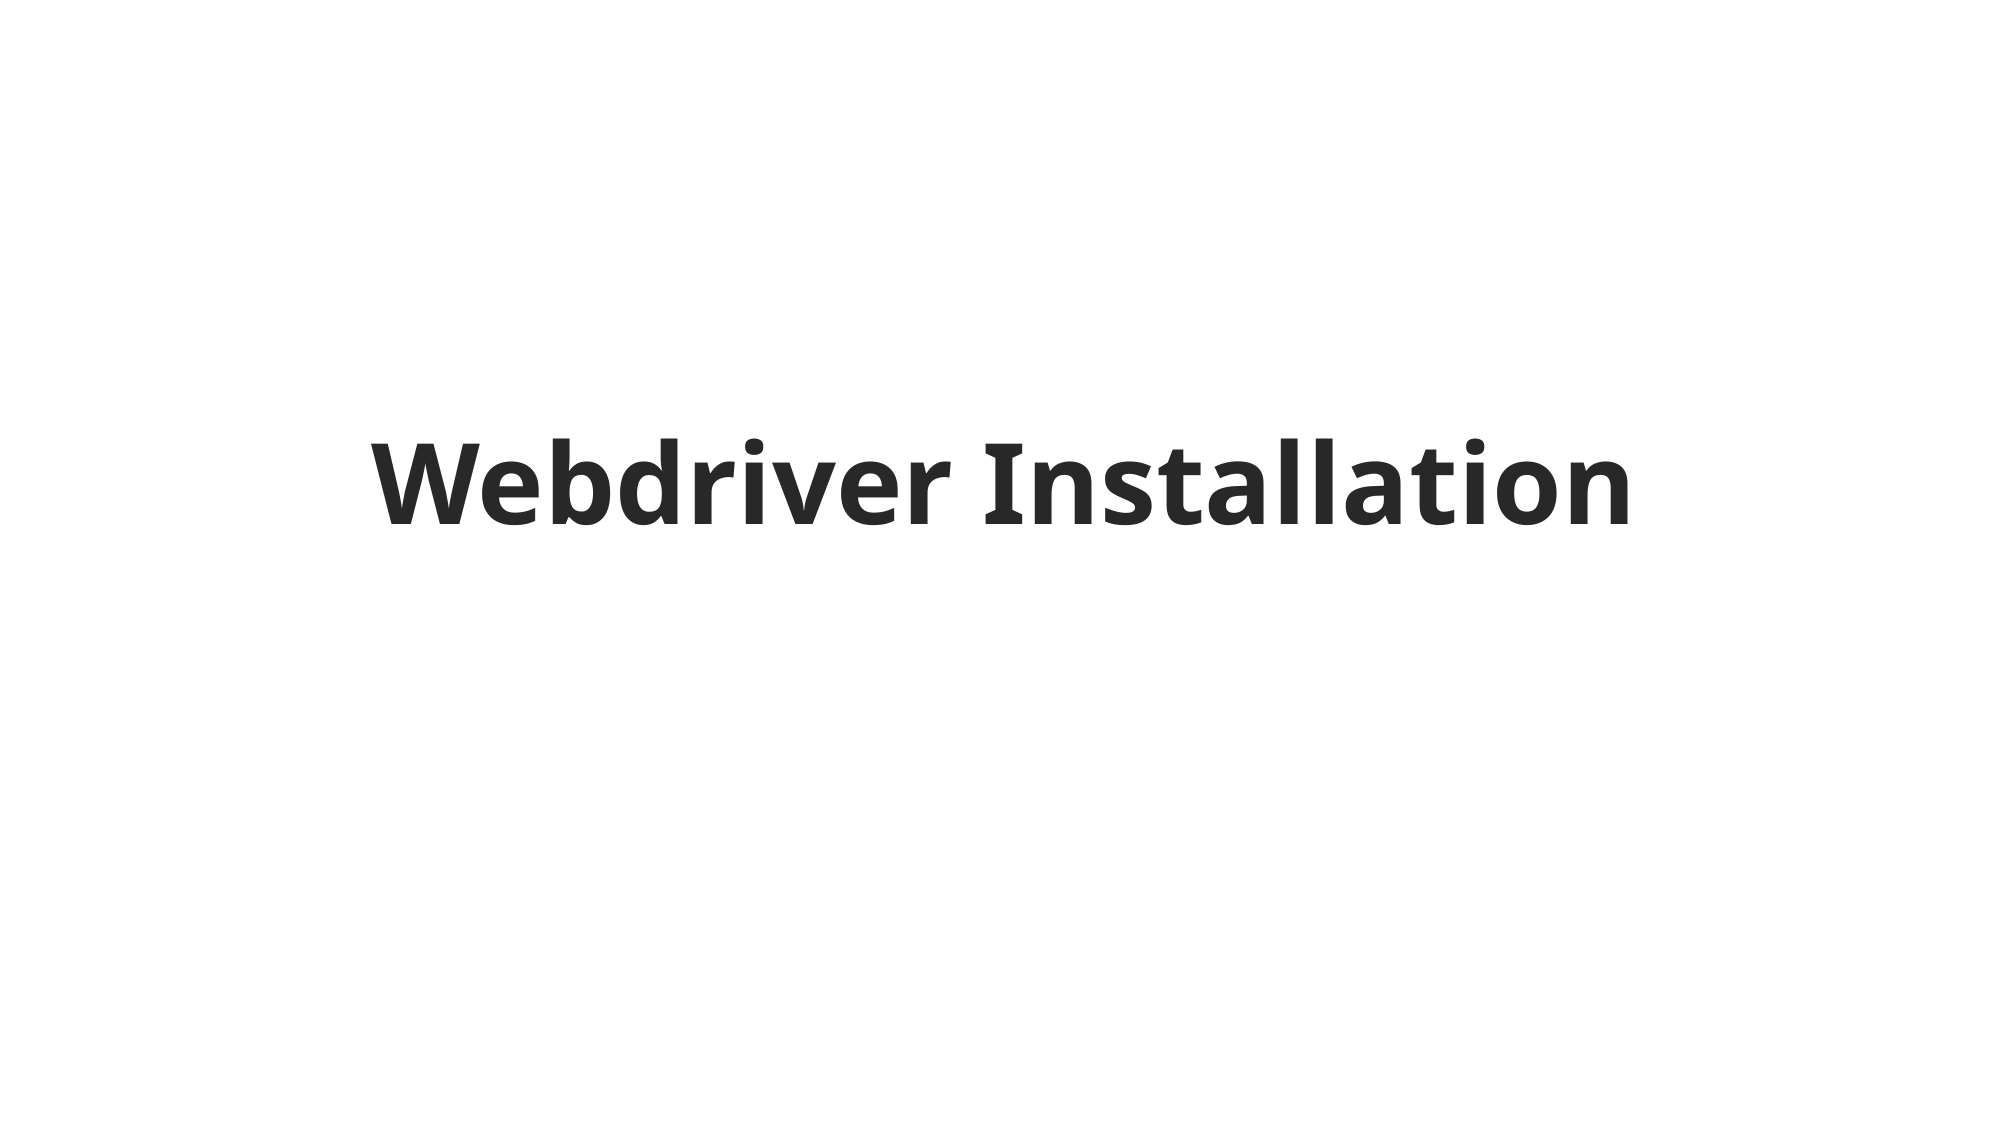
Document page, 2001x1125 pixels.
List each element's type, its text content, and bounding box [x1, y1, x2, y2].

text_box Webdriver Installation [356, 404, 1652, 554]
